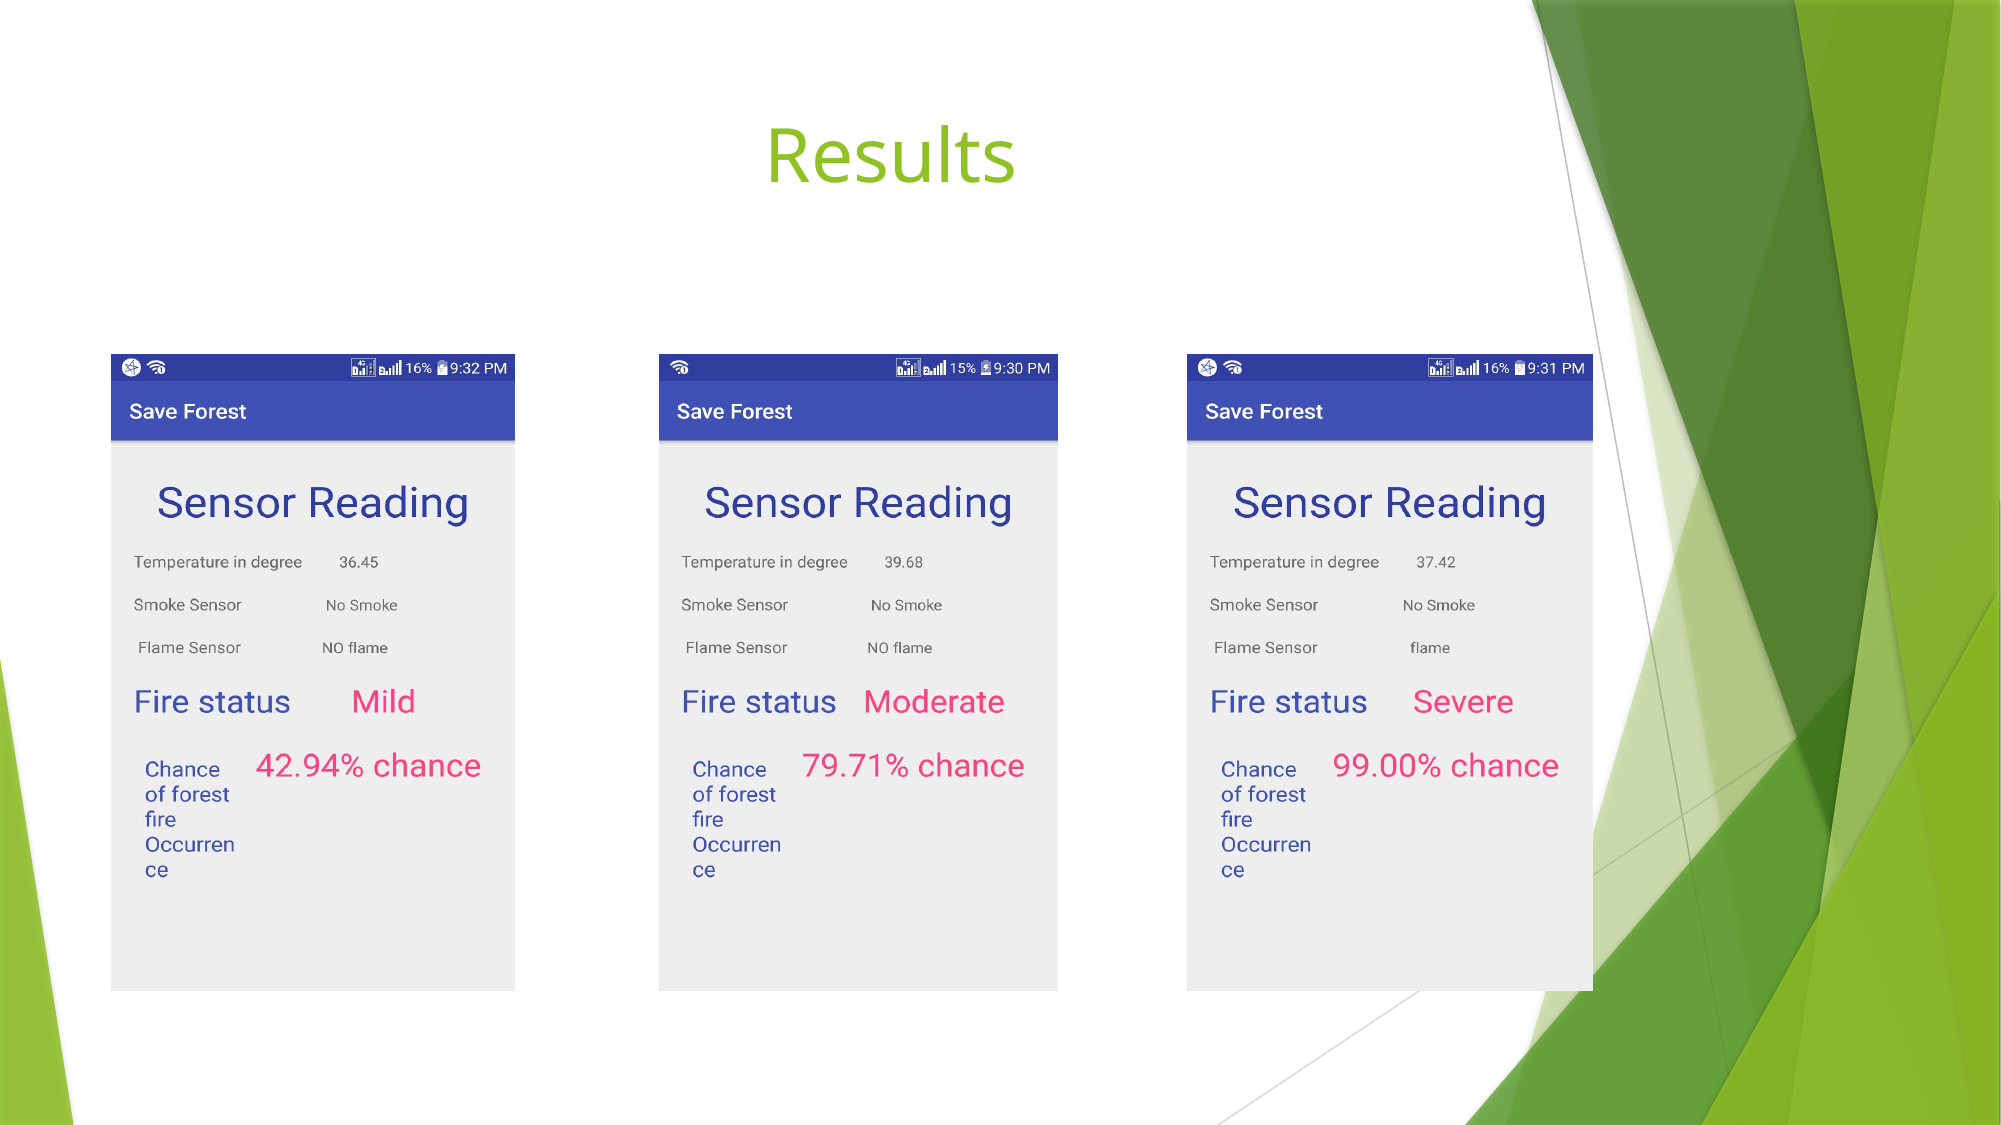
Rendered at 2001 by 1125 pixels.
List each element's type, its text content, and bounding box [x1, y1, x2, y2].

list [1186, 353, 1594, 992]
picture [110, 353, 516, 992]
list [658, 353, 1058, 992]
title Results [111, 99, 1522, 317]
